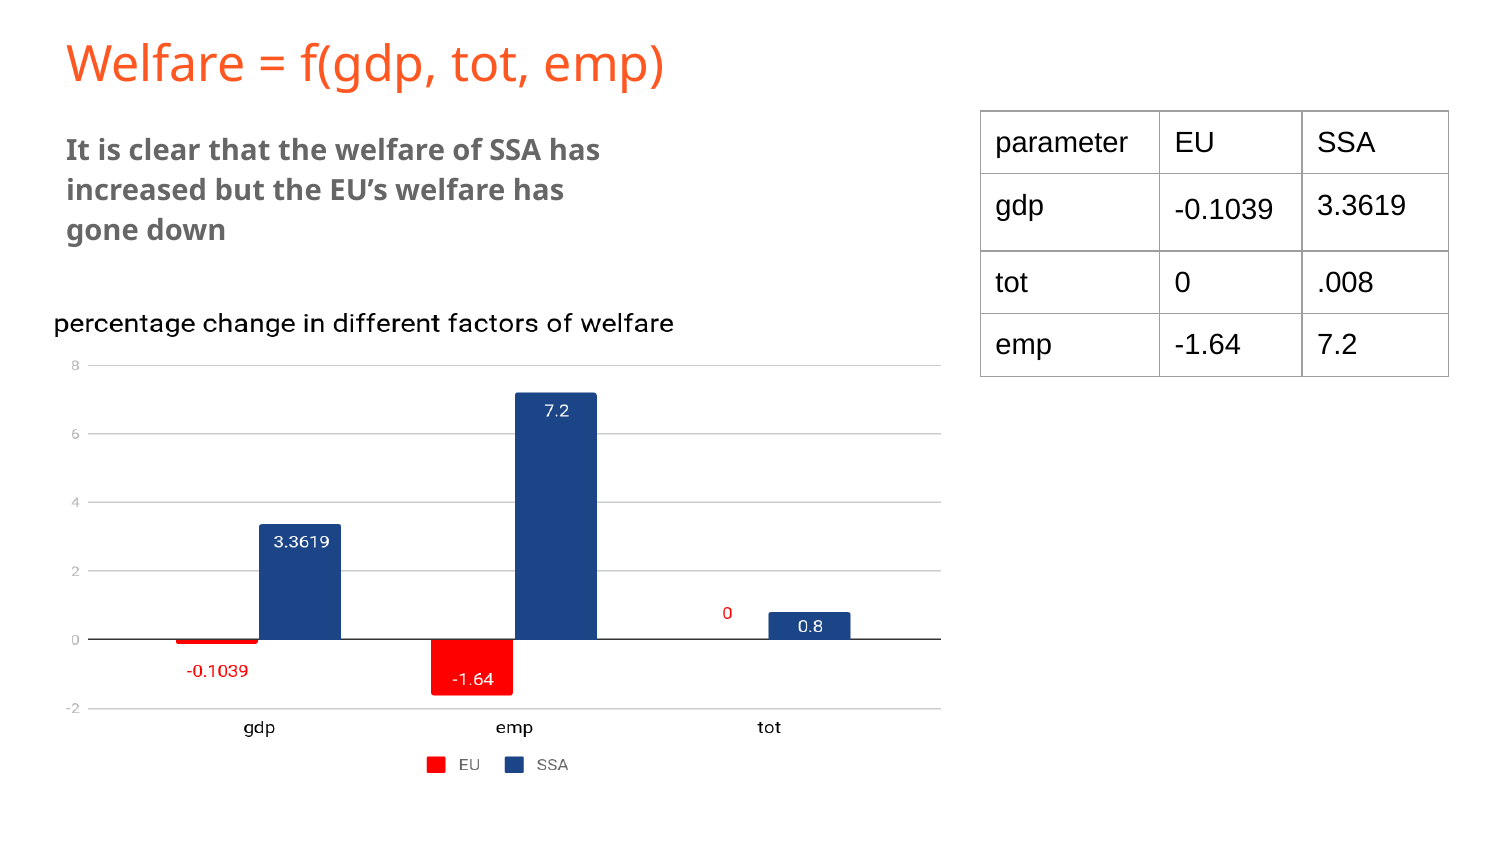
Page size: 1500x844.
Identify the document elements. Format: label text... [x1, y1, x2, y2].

table_cell tot [981, 252, 1159, 313]
list It is clear that the welfare of SSA has increased but the EU’s welfare has gone down [51, 110, 639, 258]
table_cell 0 [1160, 252, 1301, 313]
table_cell .008 [1303, 252, 1448, 313]
table_cell gdp [981, 174, 1159, 250]
picture [24, 282, 970, 801]
table_cell -0.1039 [1160, 174, 1301, 250]
table_header EU [1160, 112, 1301, 173]
table_header parameter [981, 112, 1159, 173]
table_header SSA [1303, 112, 1448, 173]
table_cell 3.3619 [1303, 174, 1448, 250]
table_cell -1.64 [1160, 314, 1301, 376]
table_cell emp [981, 314, 1159, 376]
title Welfare = f(gdp, tot, emp) [51, 16, 1449, 111]
table_cell 7.2 [1303, 314, 1448, 376]
